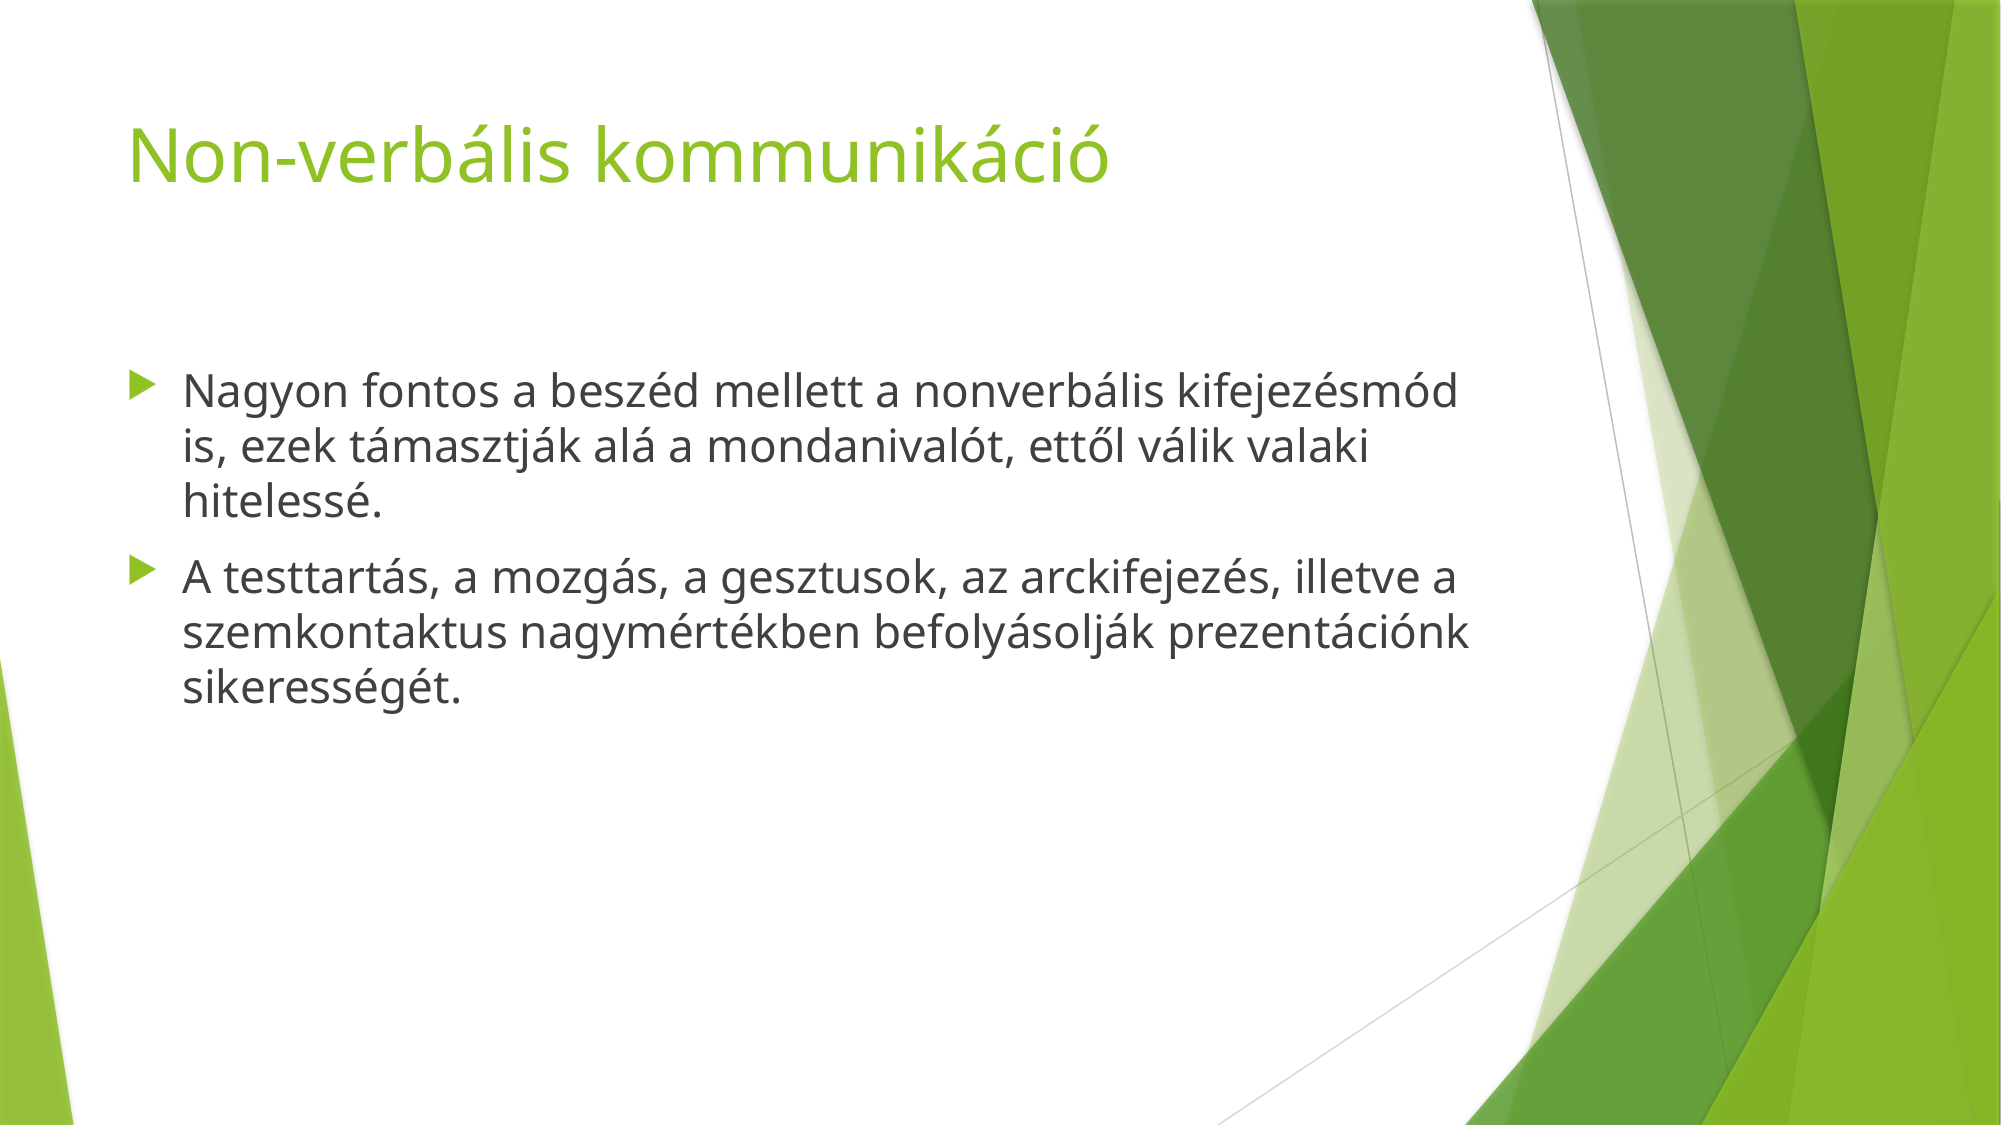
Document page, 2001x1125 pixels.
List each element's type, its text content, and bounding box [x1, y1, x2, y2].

title Non-verbális kommunikáció [111, 99, 1522, 317]
list Nagyon fontos a beszéd mellett a nonverbális kifejezésmód is, ezek támasztják alá a mondanivalót, ettől válik valaki hitelessé. A testtartás, a mozgás, a gesztusok, az arckifejezés, illetve a szemkontaktus nagymértékben befolyásolják prezentációnk sikerességét. [111, 354, 1522, 992]
